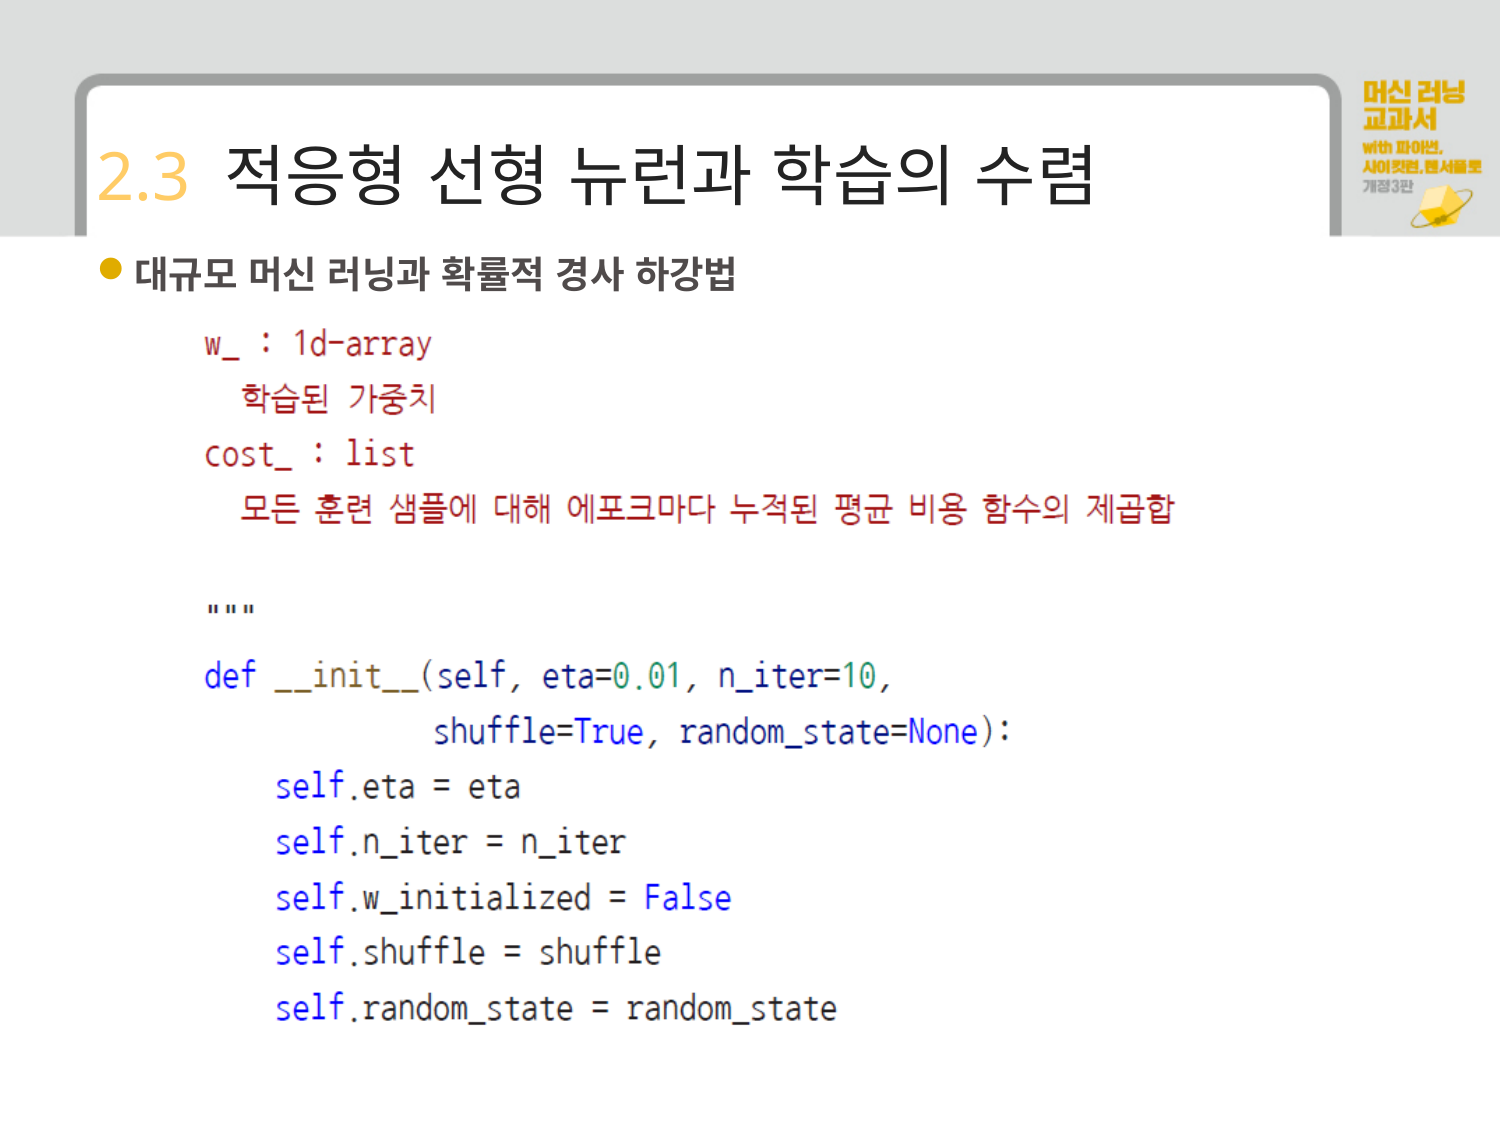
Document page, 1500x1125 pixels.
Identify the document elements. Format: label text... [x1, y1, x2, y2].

title 2.3 적응형 선형 뉴런과 학습의 수렴 [81, 90, 1412, 222]
picture [0, 0, 1500, 1125]
list 대규모 머신 러닝과 확률적 경사 하강법 [81, 239, 1440, 1054]
